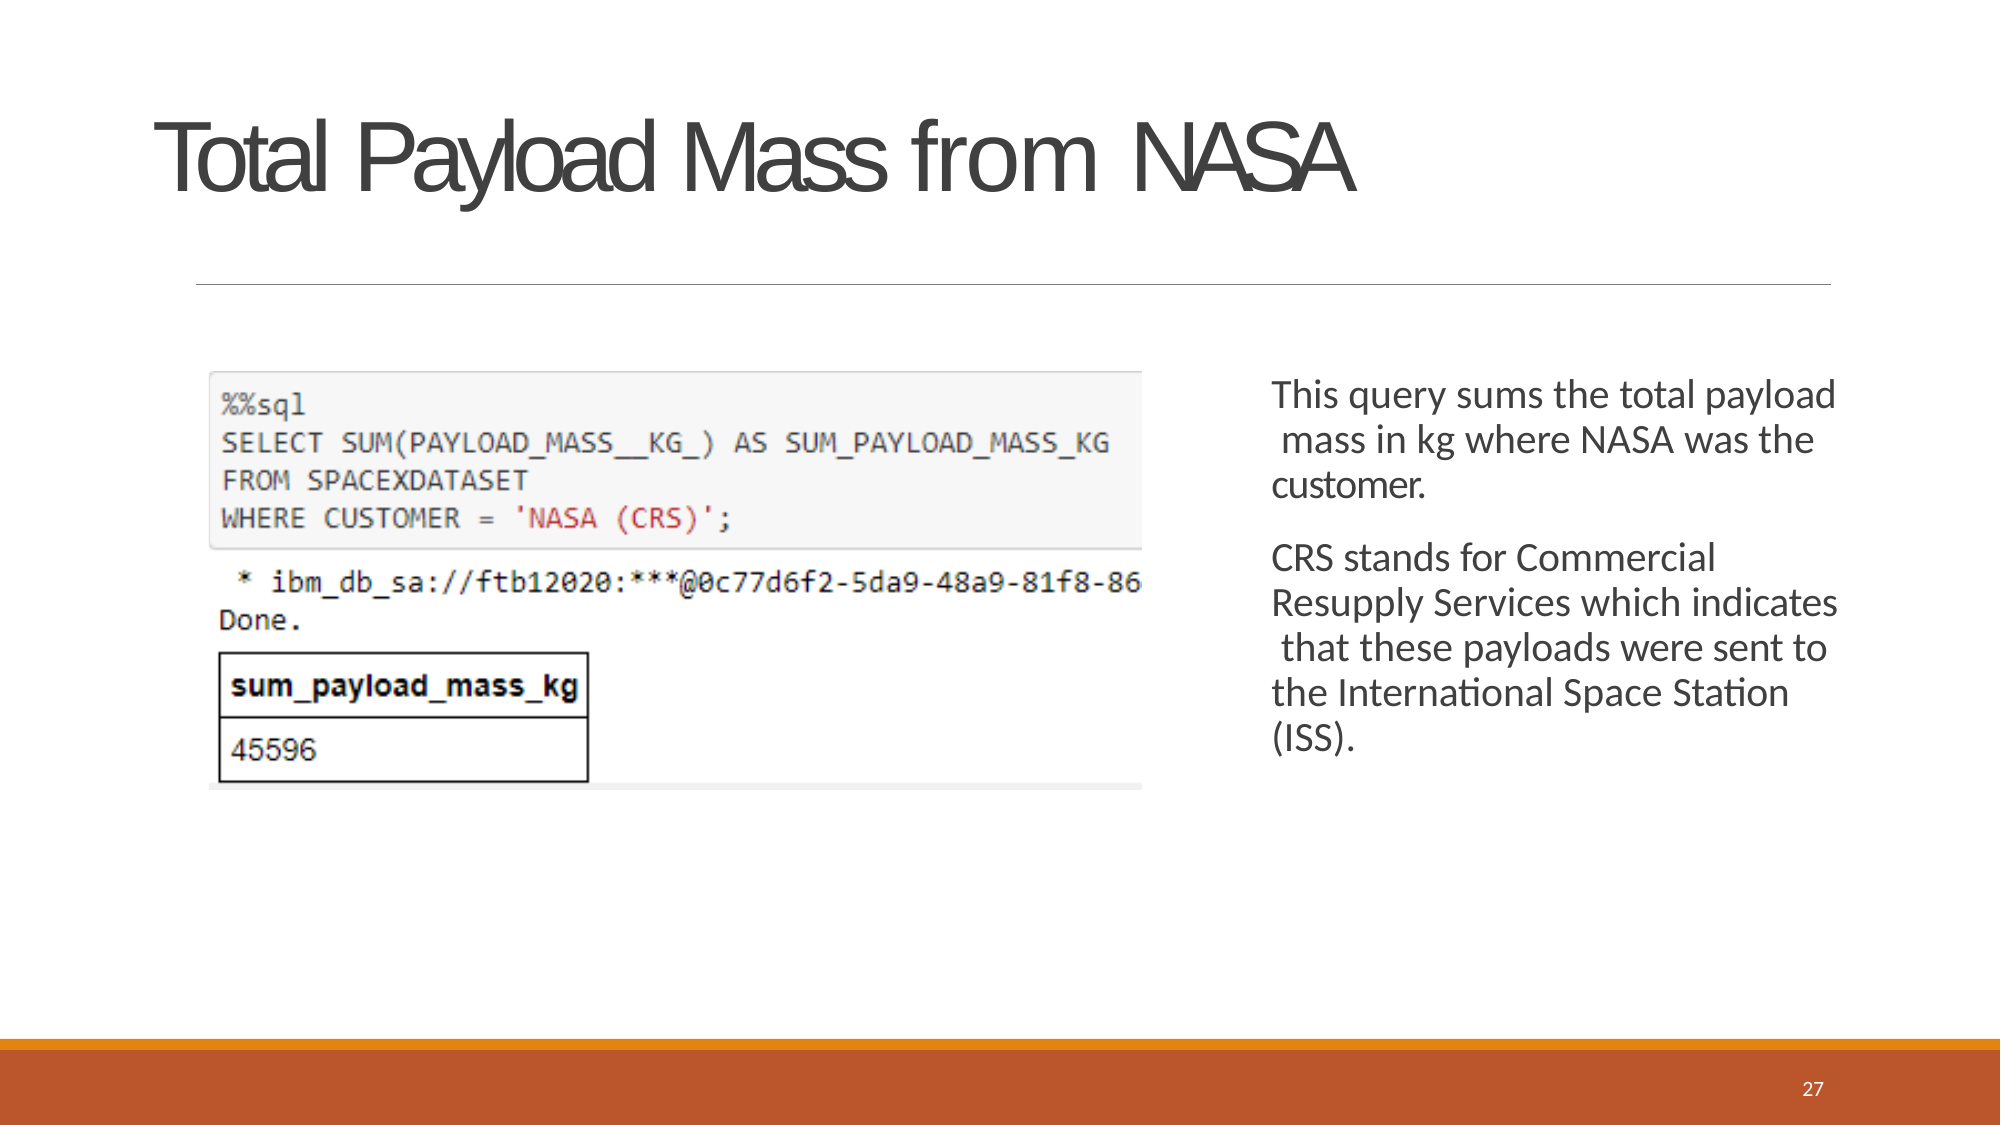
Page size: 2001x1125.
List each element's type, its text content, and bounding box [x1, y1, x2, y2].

text_box [208, 371, 1142, 791]
title Total Payload Mass from NASA [150, 89, 1388, 285]
text_box This query sums the total payload mass in kg where NASA was the customer. CRS stands for Commercial Resupply Services which indicates that these payloads were sent to the International Space Station (ISS). [1269, 364, 1842, 761]
slide_number <number> [1795, 1077, 1831, 1125]
